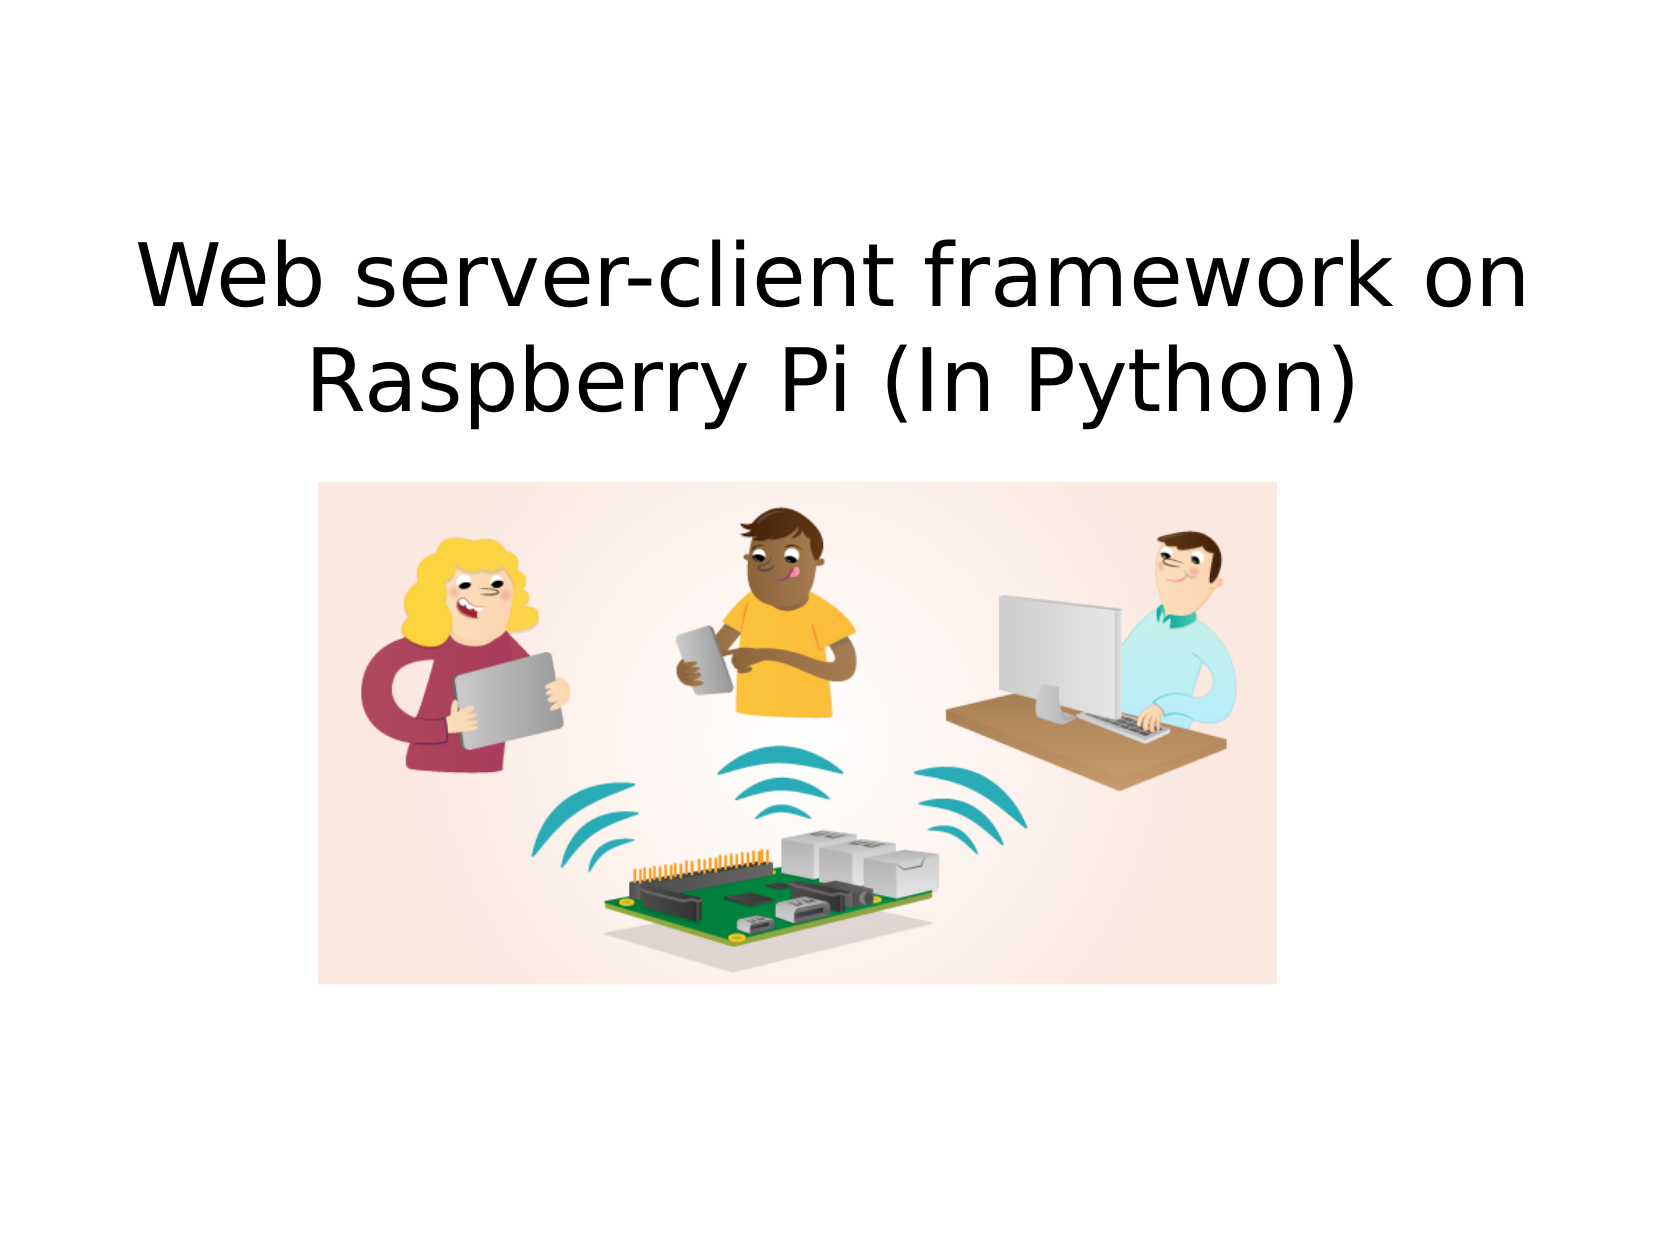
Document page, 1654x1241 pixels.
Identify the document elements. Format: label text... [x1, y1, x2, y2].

picture [314, 482, 1277, 987]
title Web server-client framework on Raspberry Pi (In Python) [0, 220, 1654, 428]
